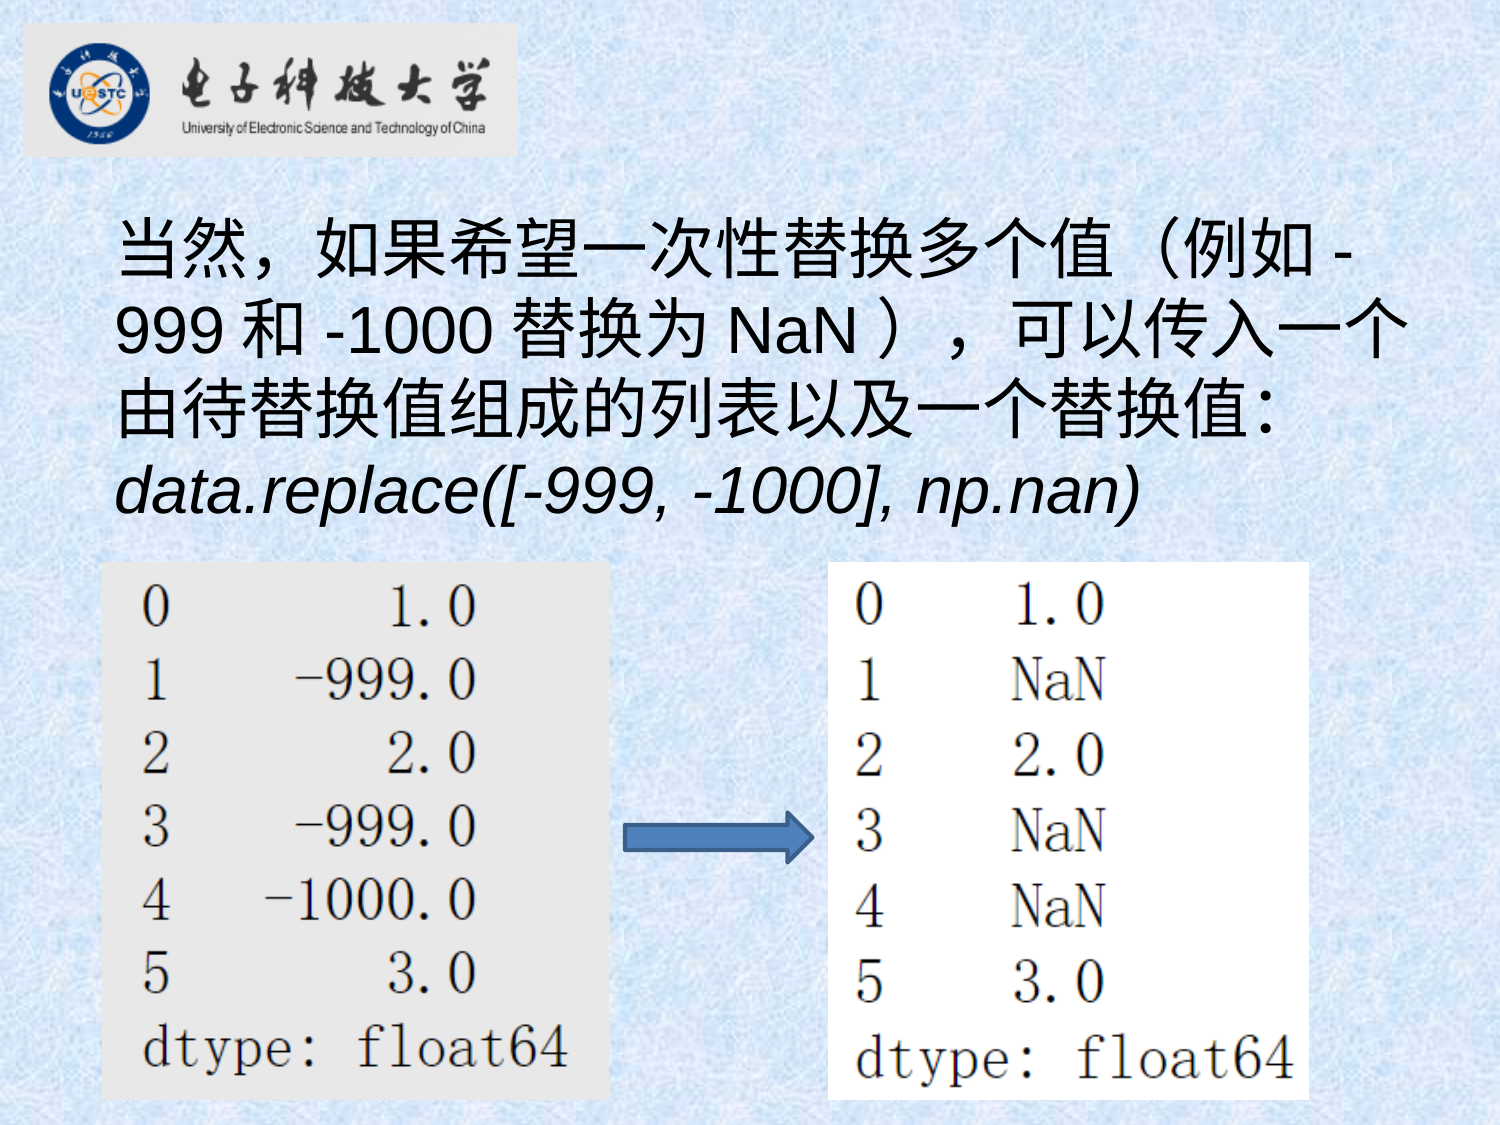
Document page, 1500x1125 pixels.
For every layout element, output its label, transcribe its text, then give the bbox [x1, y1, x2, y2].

picture [0, 0, 1500, 1125]
text_box 当然，如果希望一次性替换多个值（例如-999和-1000替换为NaN），可以传入一个由待替换值组成的列表以及一个替换值： data.replace([-999, -1000], np.nan) [99, 199, 1463, 535]
text_box [622, 810, 815, 865]
